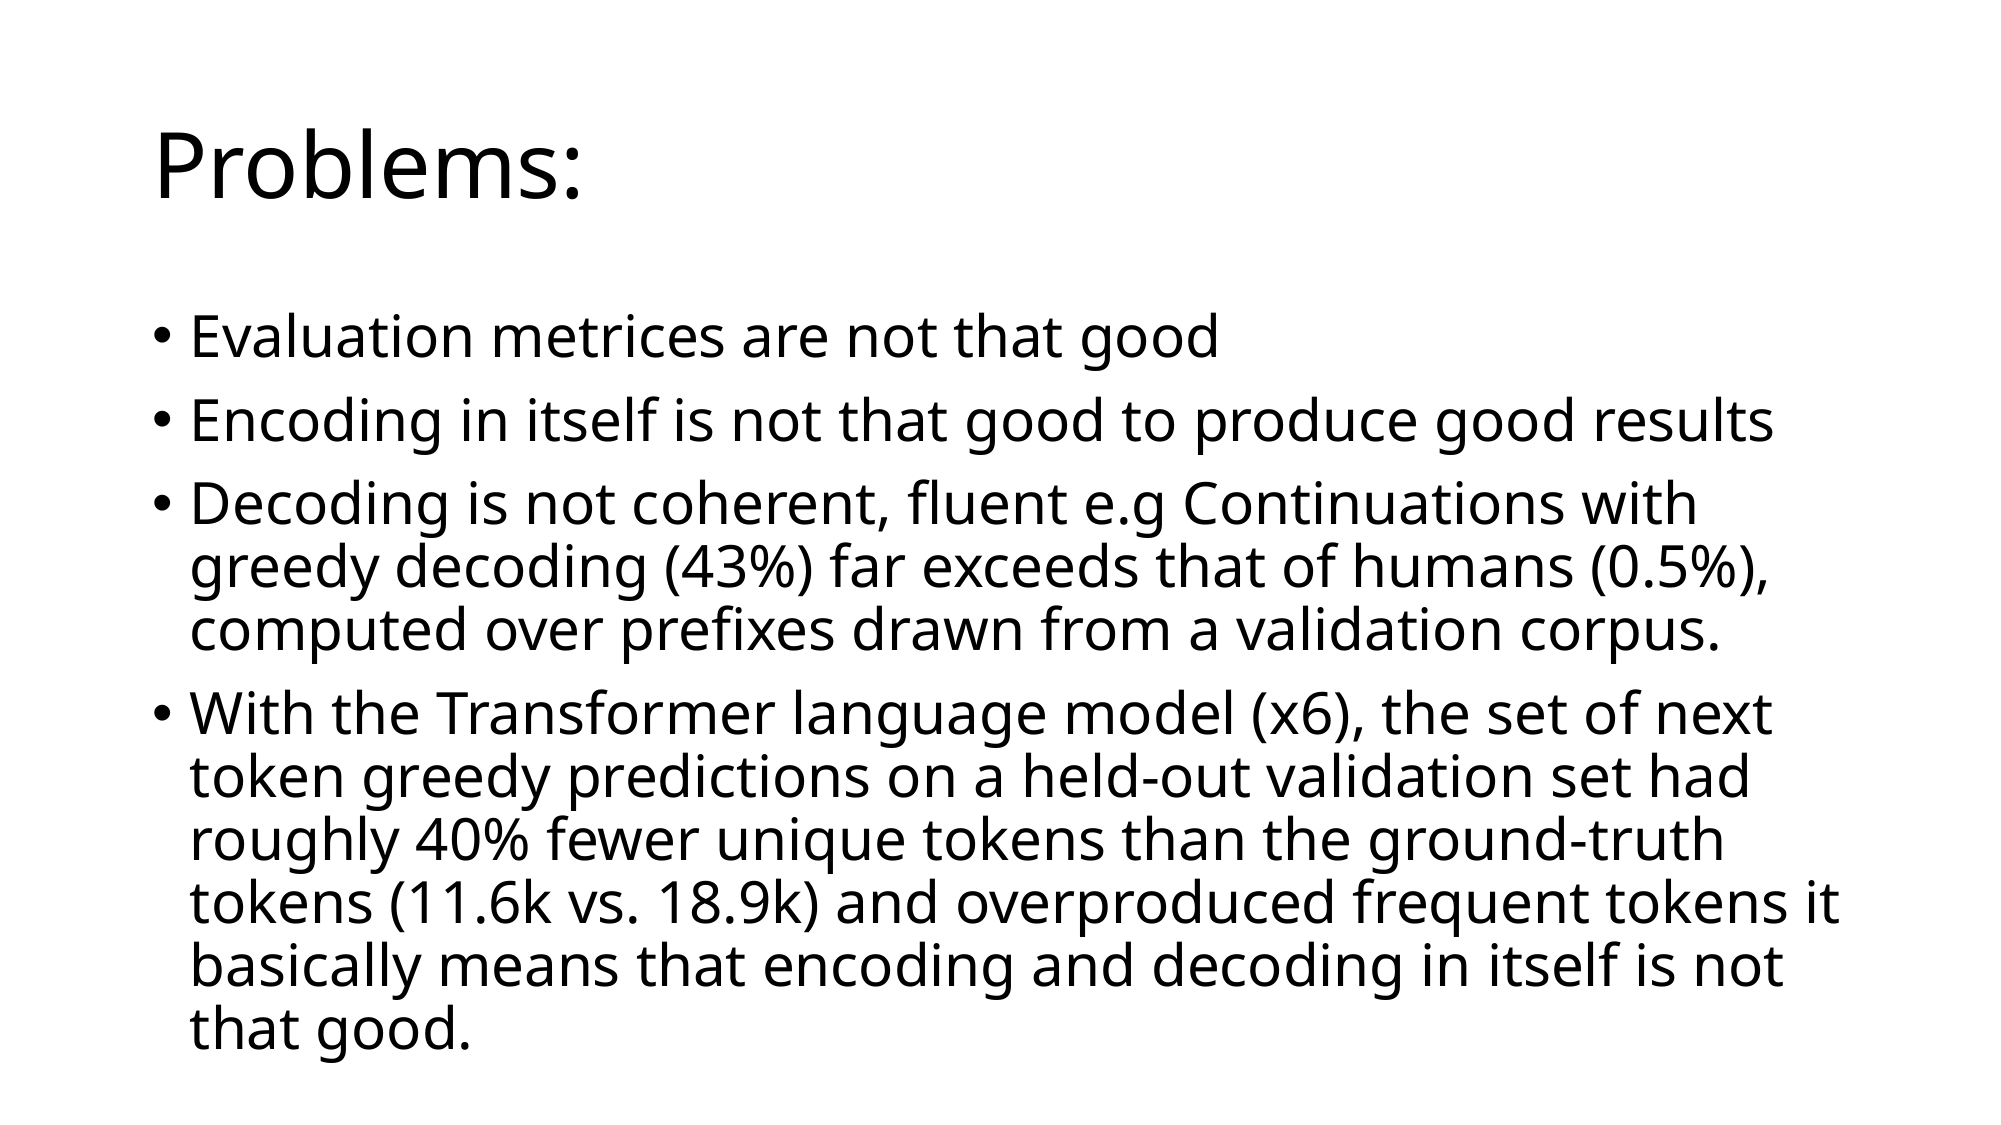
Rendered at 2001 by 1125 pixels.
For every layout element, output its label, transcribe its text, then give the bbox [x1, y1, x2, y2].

list Evaluation metrices are not that good Encoding in itself is not that good to produce good results Decoding is not coherent, fluent e.g Continuations with greedy decoding (43%) far exceeds that of humans (0.5%), computed over prefixes drawn from a validation corpus. With the Transformer language model (x6), the set of next token greedy predictions on a held-out validation set had roughly 40% fewer unique tokens than the ground-truth tokens (11.6k vs. 18.9k) and overproduced frequent tokens it basically means that encoding and decoding in itself is not that good. [137, 299, 1863, 1014]
title Problems: [137, 59, 1863, 278]
